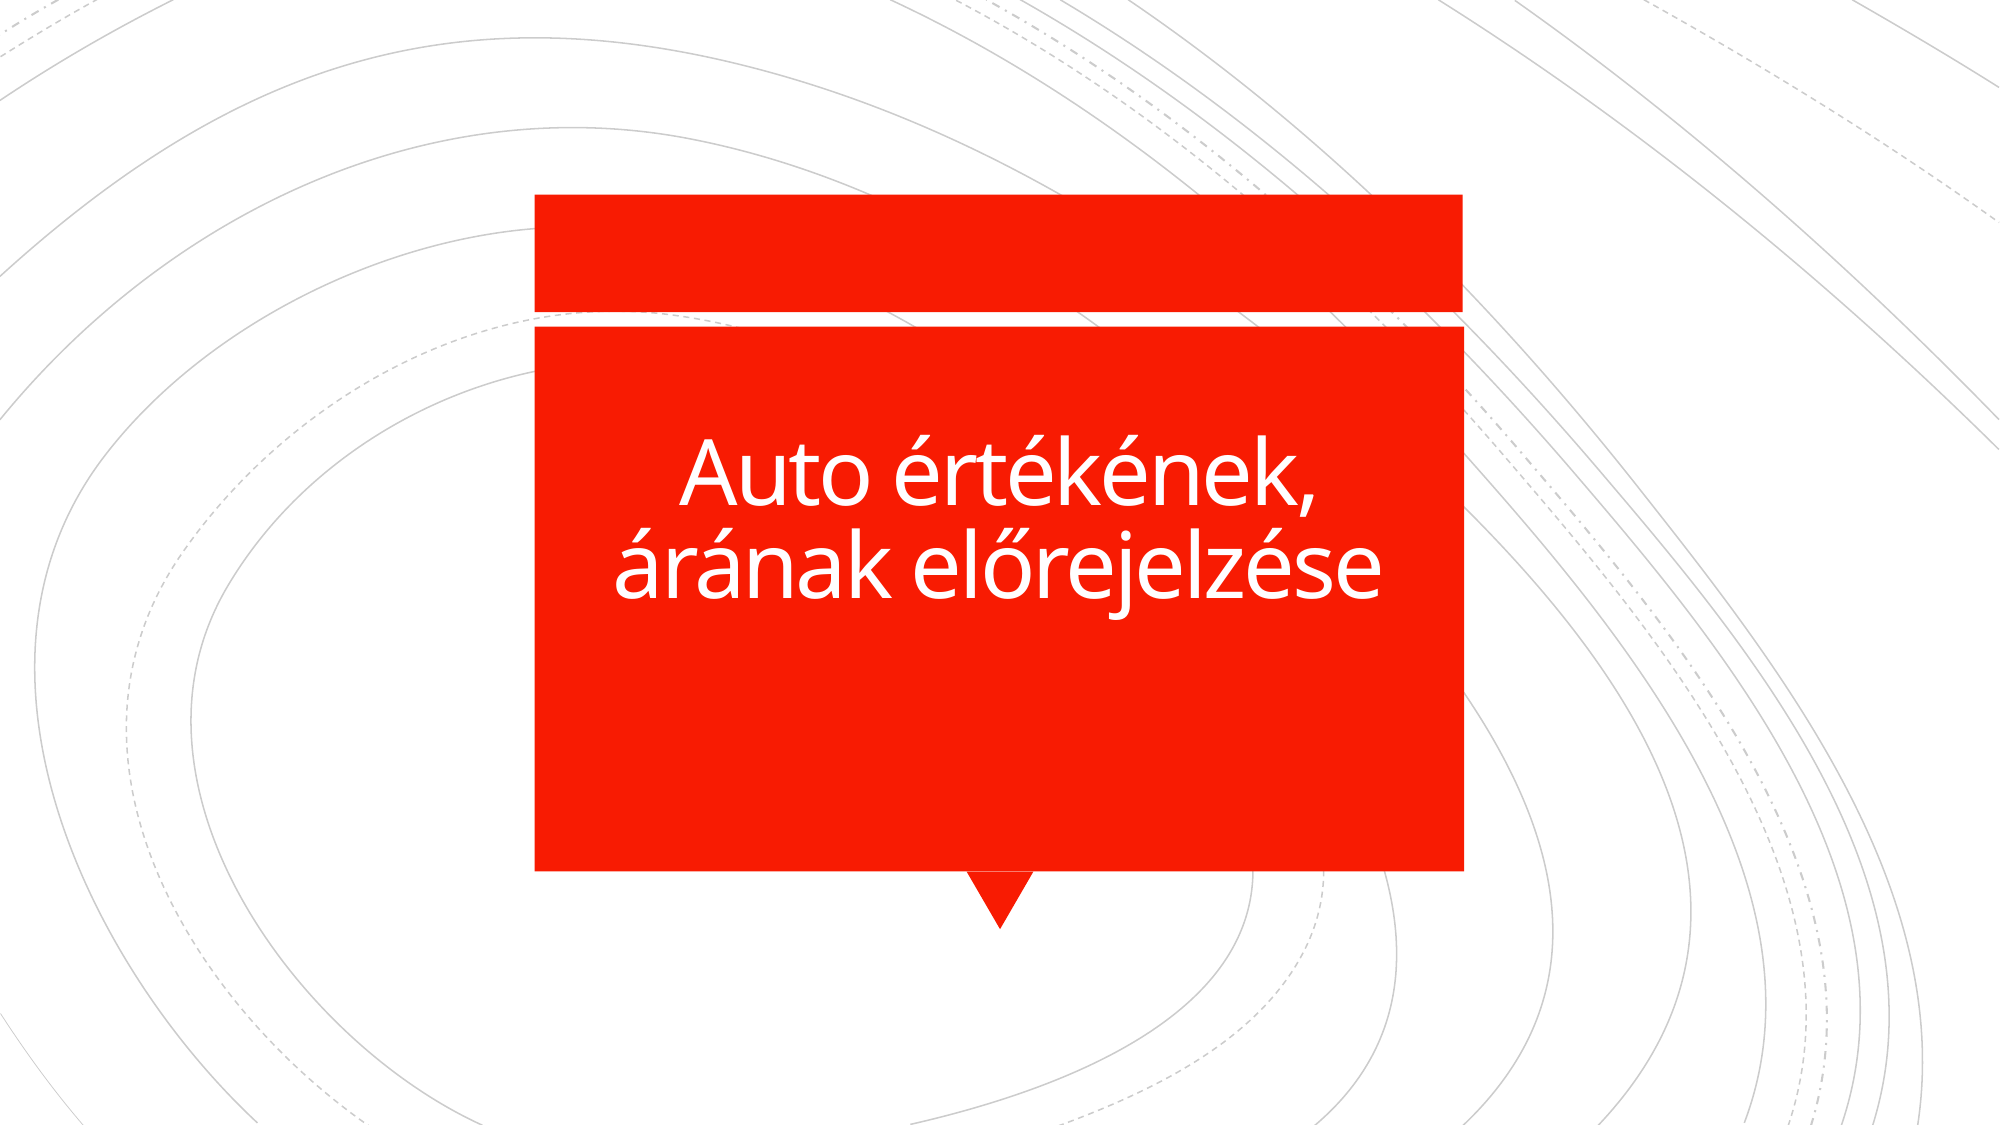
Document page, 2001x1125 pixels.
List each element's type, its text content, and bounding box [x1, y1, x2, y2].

title Auto értékének, árának előrejelzése [548, 340, 1450, 618]
